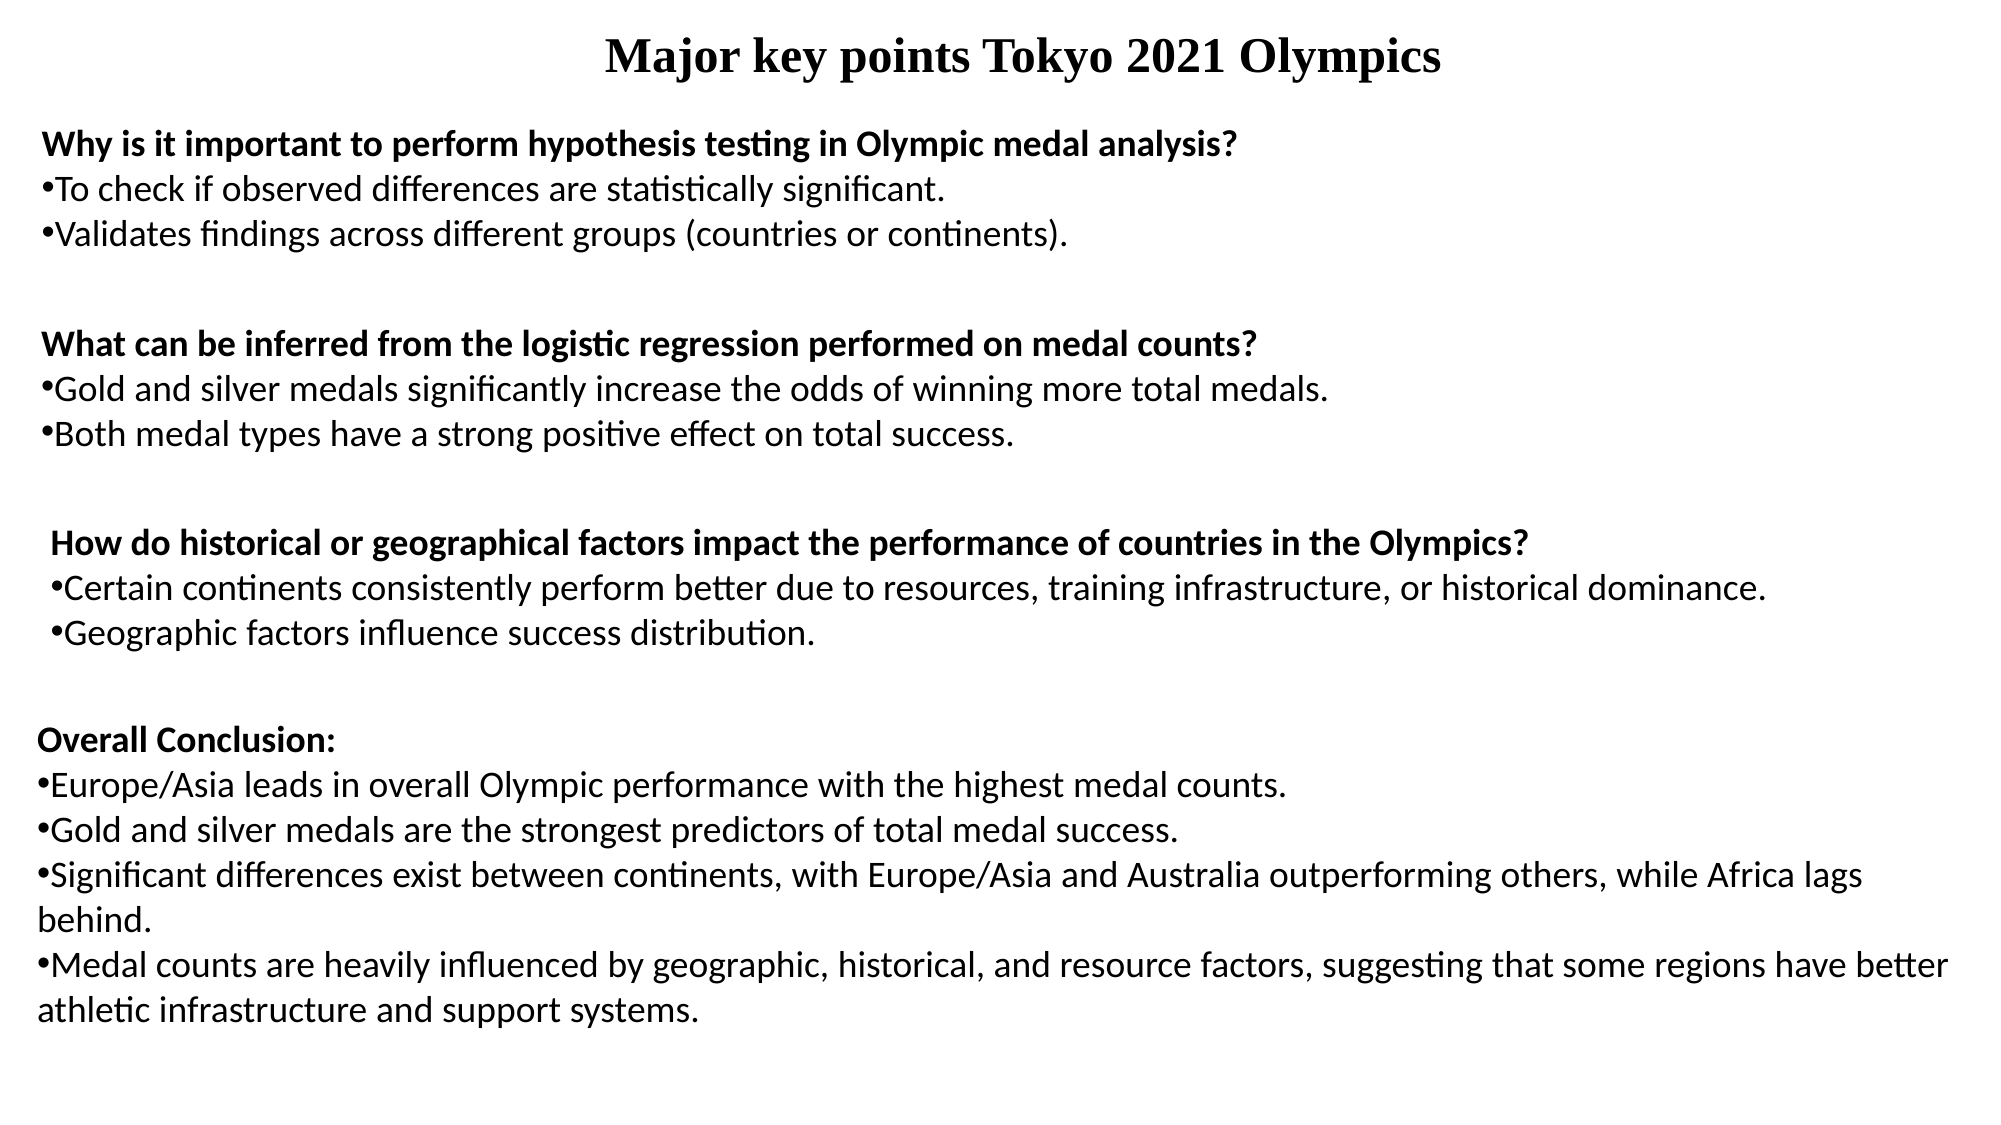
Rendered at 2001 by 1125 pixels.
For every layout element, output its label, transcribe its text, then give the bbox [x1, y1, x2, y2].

text_box How do historical or geographical factors impact the performance of countries in the Olympics? Certain continents consistently perform better due to resources, training infrastructure, or historical dominance. Geographic factors influence success distribution. [35, 510, 1966, 706]
text_box What can be inferred from the logistic regression performed on medal counts? Gold and silver medals significantly increase the odds of winning more total medals. Both medal types have a strong positive effect on total success. [26, 311, 1966, 461]
text_box Overall Conclusion: Europe/Asia leads in overall Olympic performance with the highest medal counts. Gold and silver medals are the strongest predictors of total medal success. Significant differences exist between continents, with Europe/Asia and Australia outperforming others, while Africa lags behind. Medal counts are heavily influenced by geographic, historical, and resource factors, suggesting that some regions have better athletic infrastructure and support systems. [22, 707, 1984, 1038]
text_box Why is it important to perform hypothesis testing in Olympic medal analysis? To check if observed differences are statistically significant. Validates findings across different groups (countries or continents). [26, 111, 1957, 262]
text_box Major key points Tokyo 2021 Olympics [527, 15, 1528, 90]
